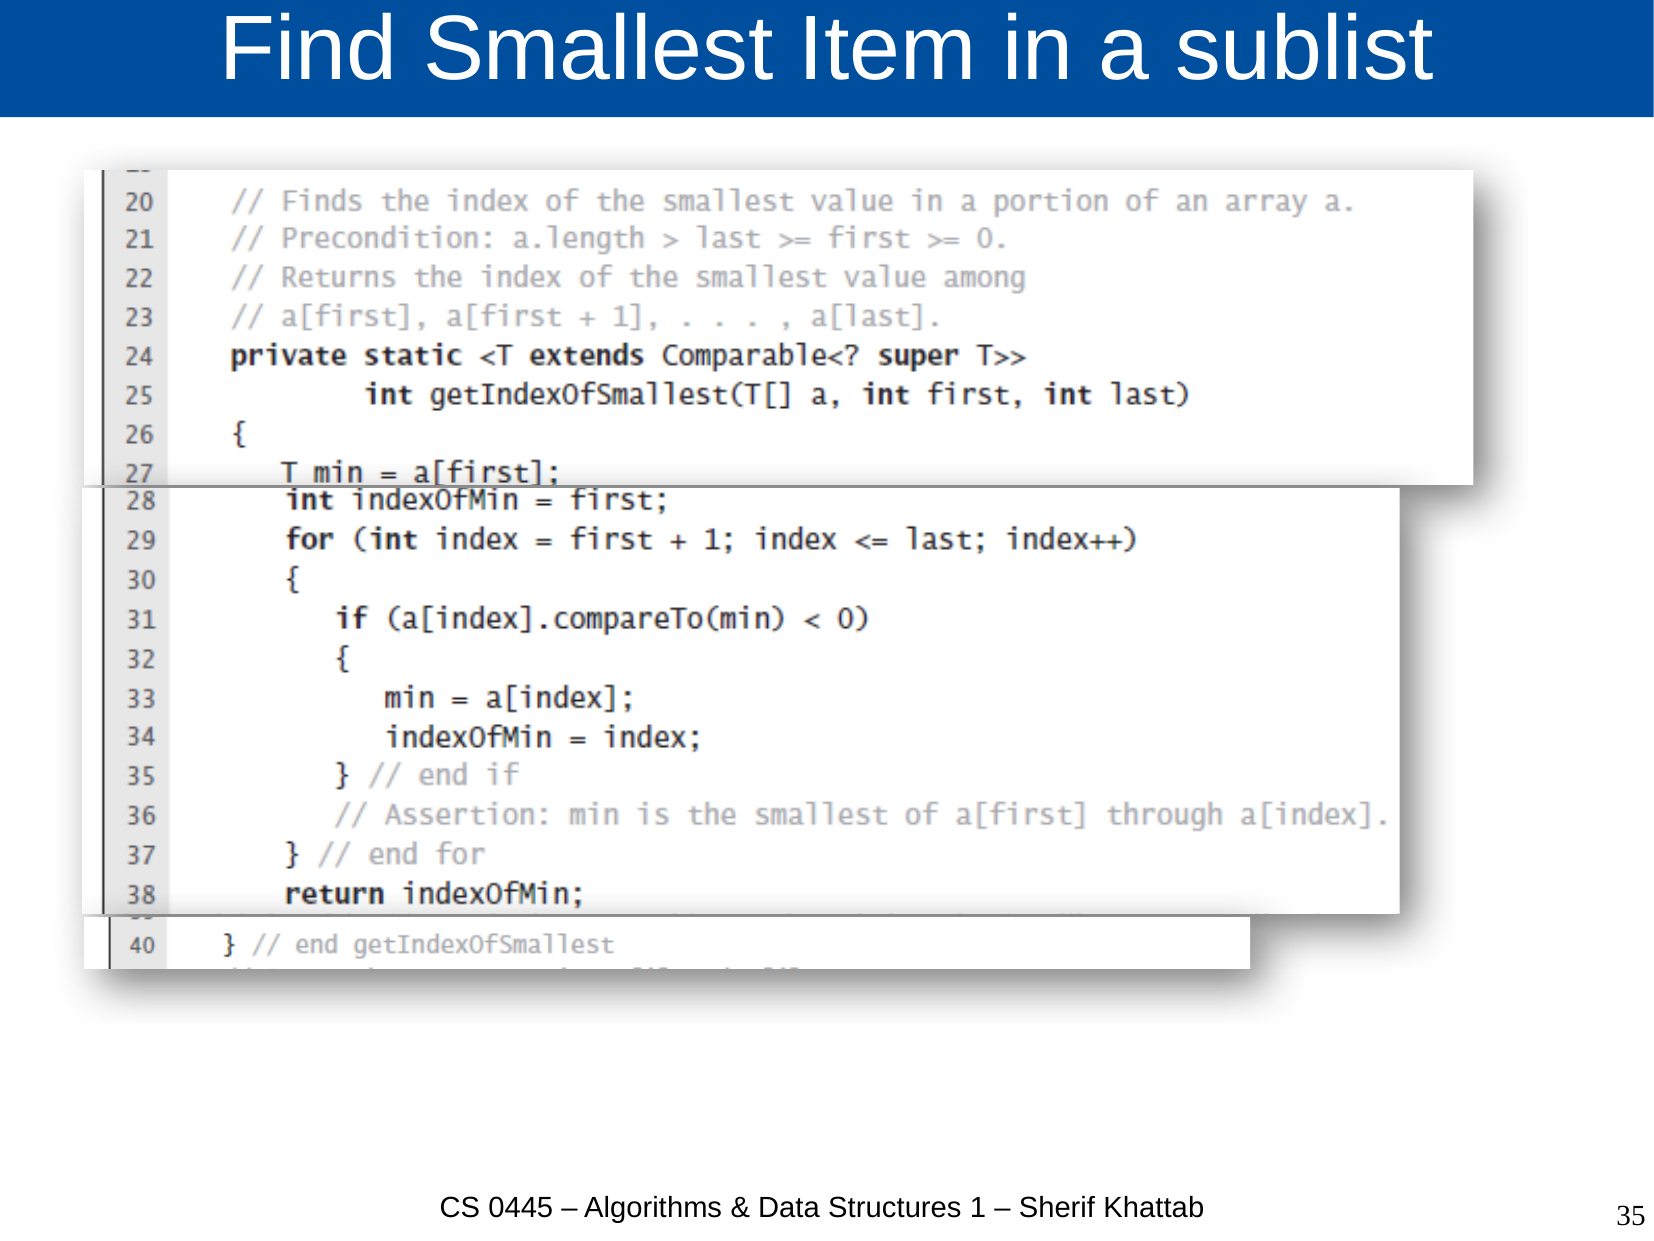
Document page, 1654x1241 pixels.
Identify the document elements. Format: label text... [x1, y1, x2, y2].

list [83, 917, 1251, 970]
footer CS 0445 – Algorithms & Data Structures 1 – Sherif Khattab [407, 1190, 1238, 1241]
picture [81, 488, 1400, 914]
picture [83, 170, 1474, 485]
slide_number 35 [1265, 1198, 1647, 1241]
title Find Smallest Item in a sublist [0, 0, 1654, 118]
